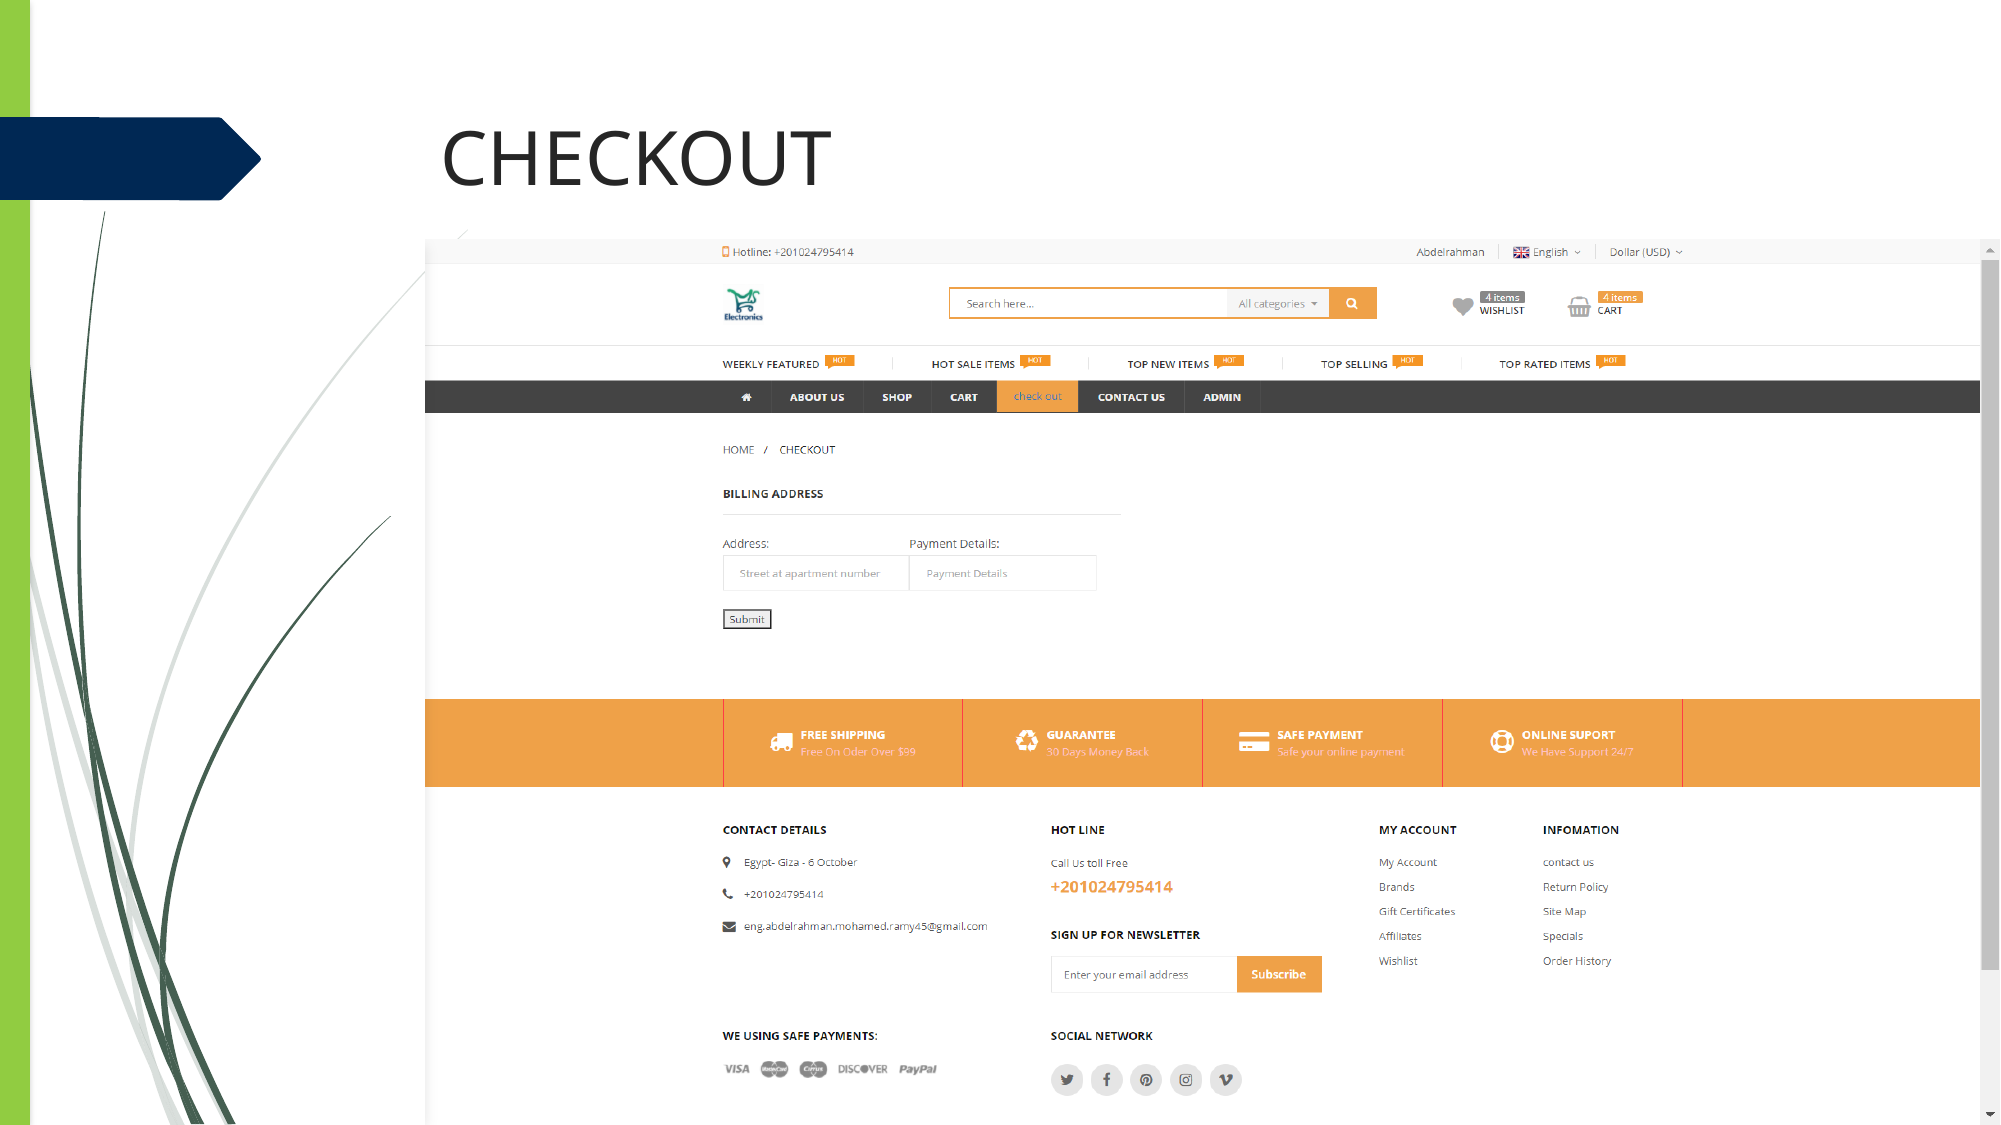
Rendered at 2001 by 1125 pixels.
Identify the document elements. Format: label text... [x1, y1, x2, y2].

picture [425, 238, 2000, 1125]
title checkout [425, 102, 1888, 238]
